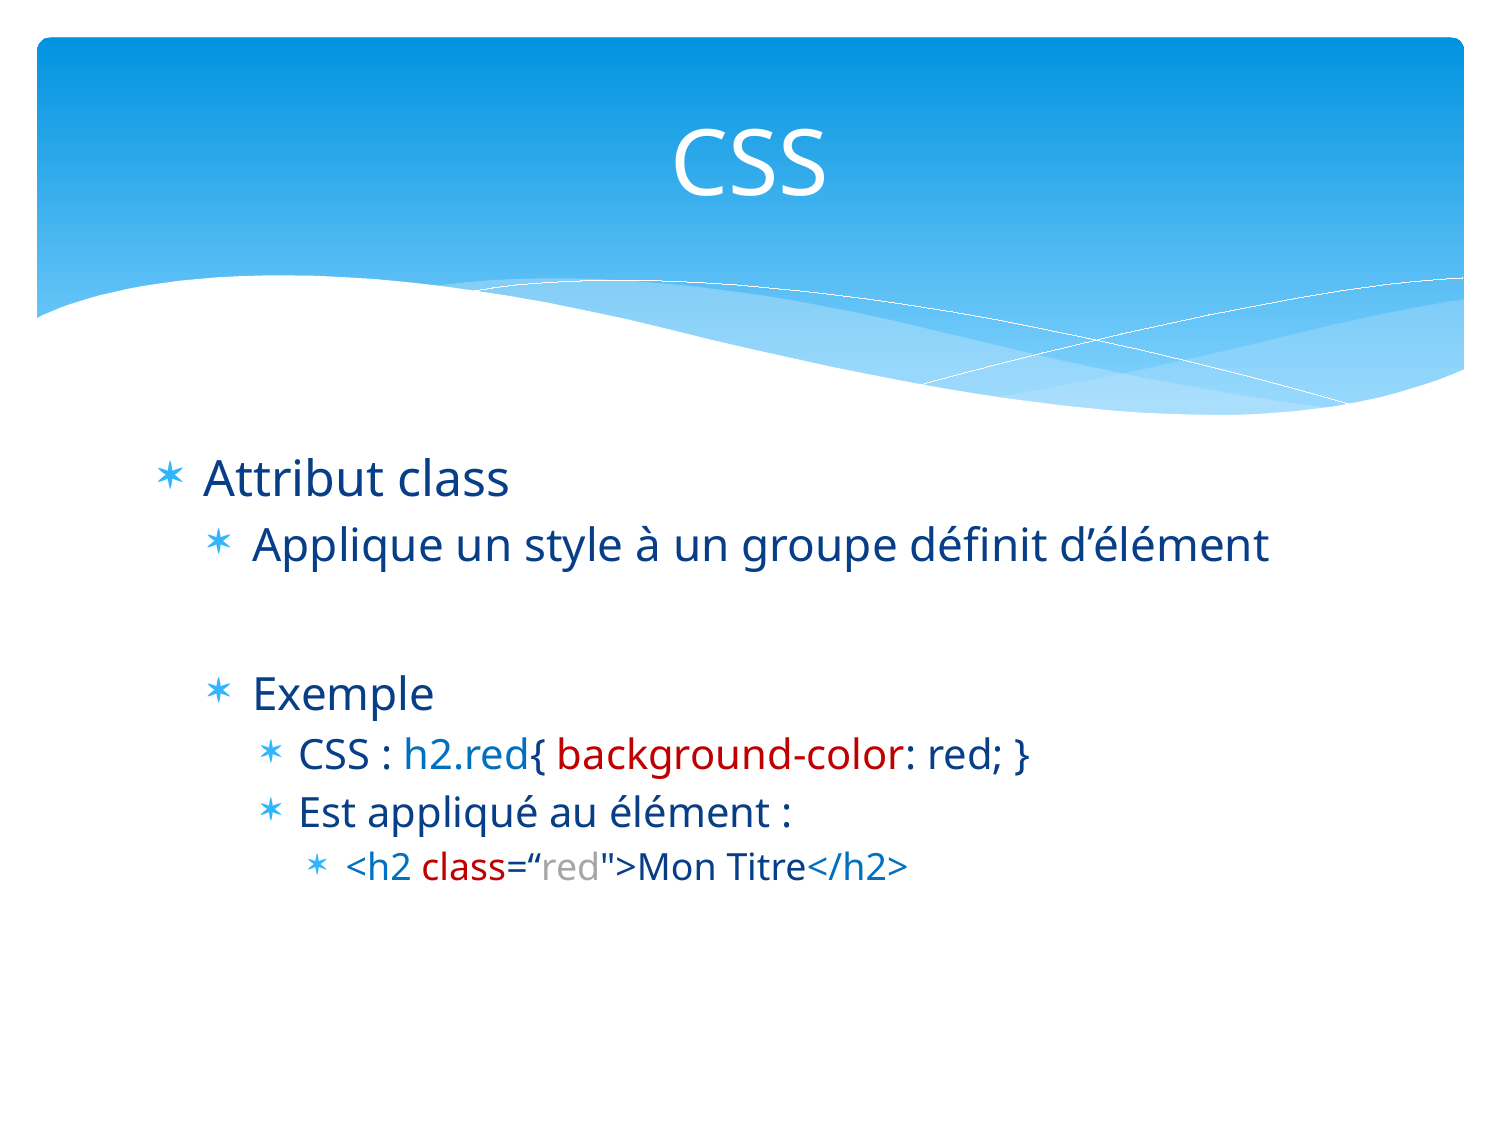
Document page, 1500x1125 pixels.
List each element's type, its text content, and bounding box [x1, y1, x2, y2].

title CSS [75, 55, 1425, 261]
list Attribut class Applique un style à un groupe définit d’élément Exemple CSS : h2.red{ background-color: red; } Est appliqué au élément : <h2 class=“red">Mon Titre</h2> [143, 438, 1359, 1005]
